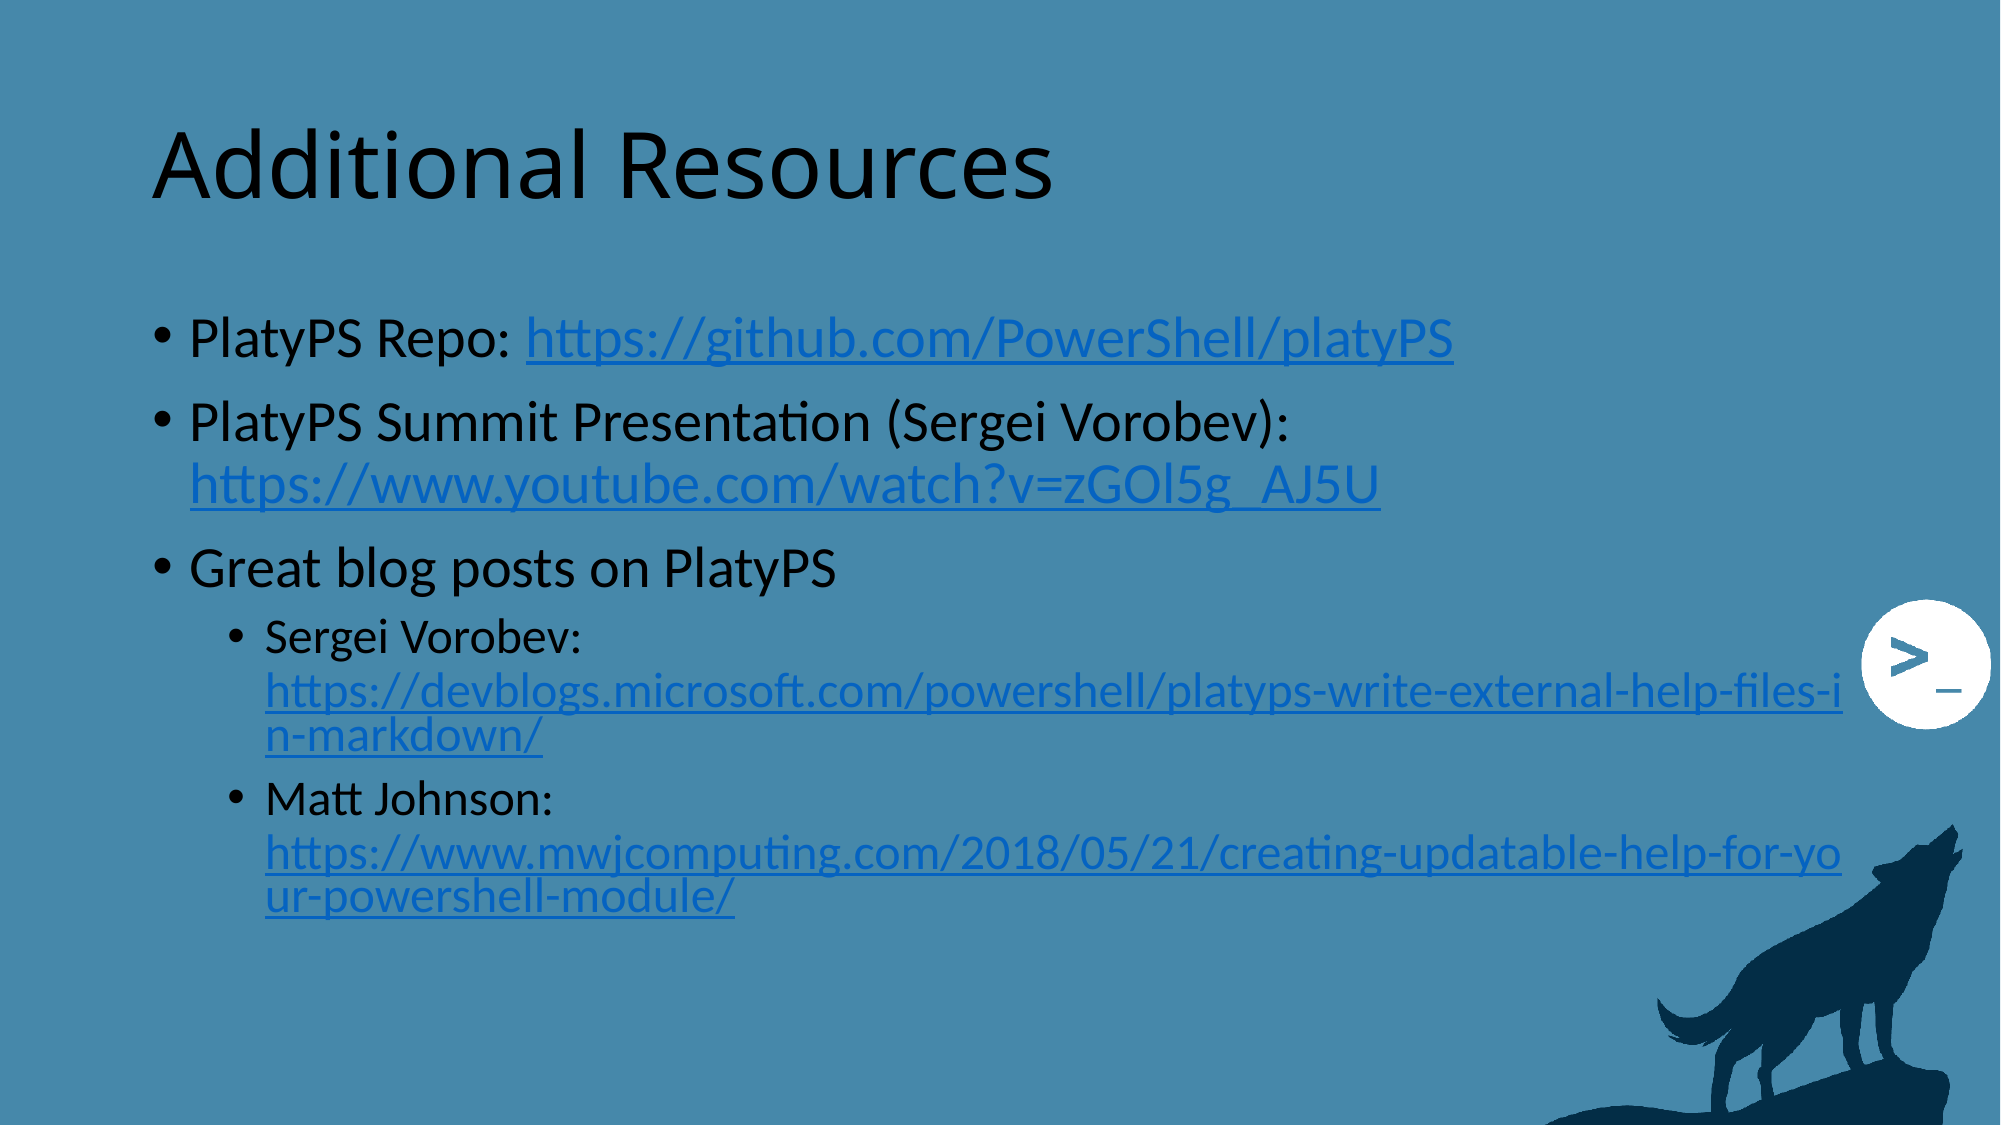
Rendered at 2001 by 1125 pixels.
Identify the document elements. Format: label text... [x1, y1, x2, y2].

list PlatyPS Repo: https://github.com/PowerShell/platyPS PlatyPS Summit Presentation (Sergei Vorobev): https://www.youtube.com/watch?v=zGOl5g_AJ5U Great blog posts on PlatyPS Sergei Vorobev: https://devblogs.microsoft.com/powershell/platyps-write-external-help-files-in-markdown/ Matt Johnson: https://www.mwjcomputing.com/2018/05/21/creating-updatable-help-for-your-powershell-module/ [137, 299, 1863, 1014]
picture [0, 0, 2001, 1125]
title Additional Resources [137, 59, 1863, 278]
